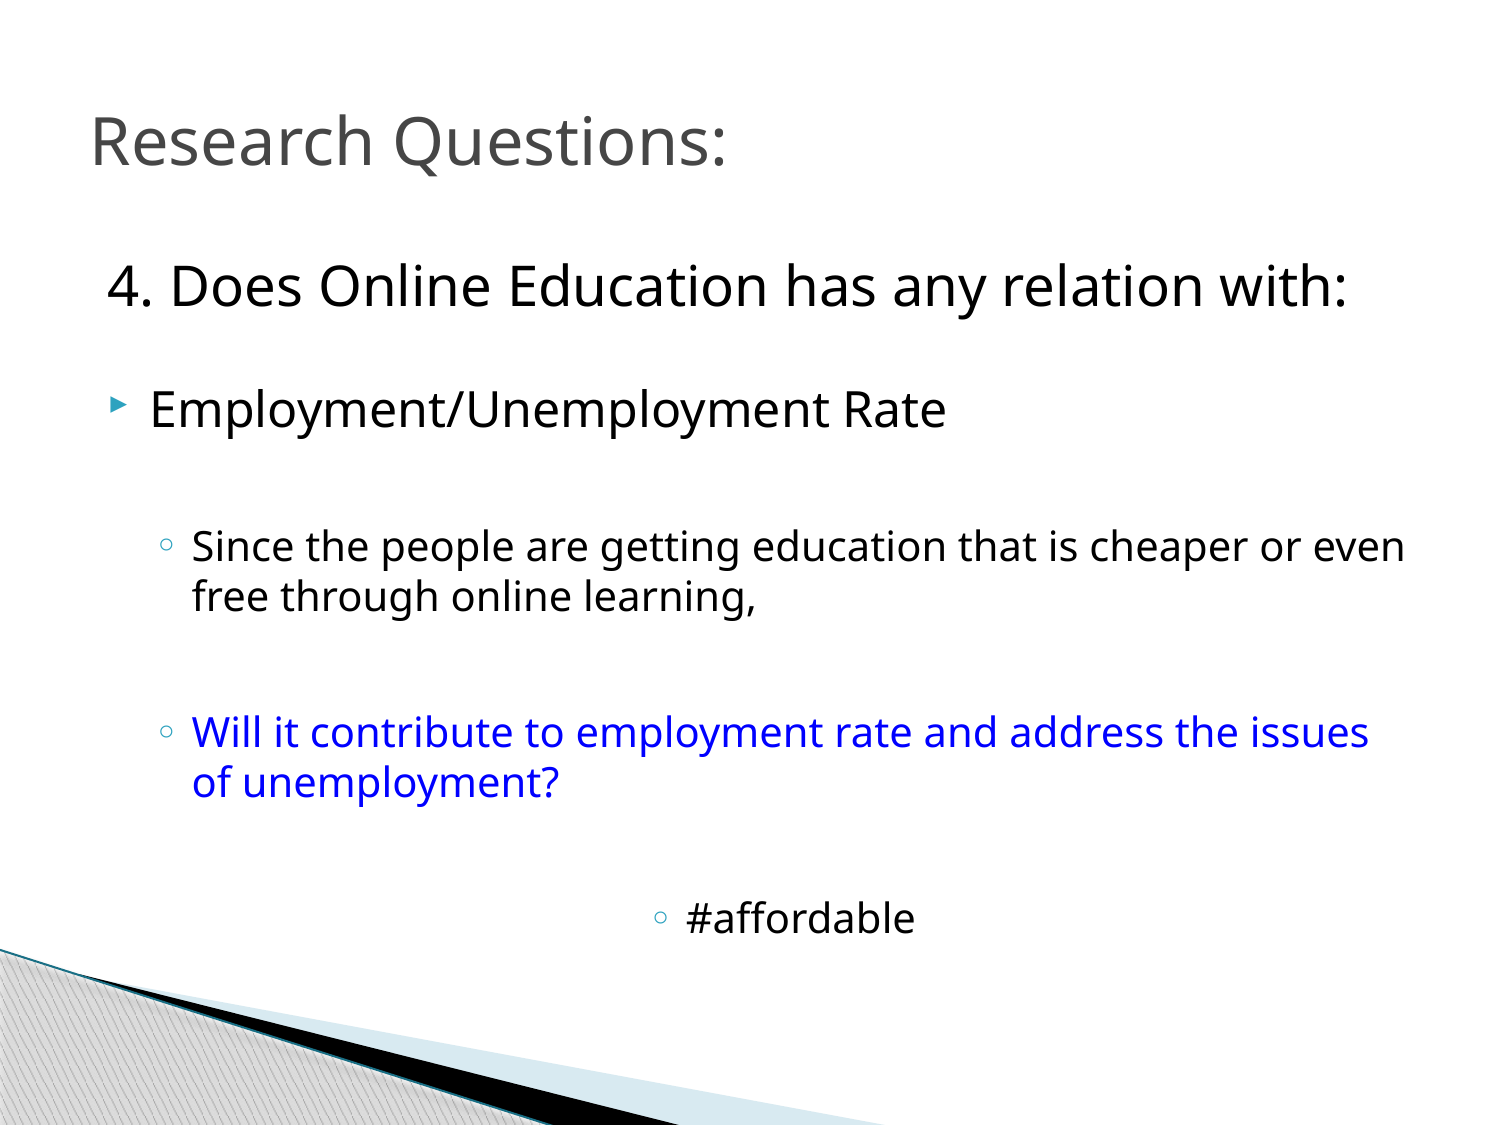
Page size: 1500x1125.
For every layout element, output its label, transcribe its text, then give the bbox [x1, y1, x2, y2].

title Research Questions: [75, 45, 1425, 233]
list 4. Does Online Education has any relation with: Employment/Unemployment Rate Since the people are getting education that is cheaper or even free through online learning, Will it contribute to employment rate and address the issues of unemployment? #affordable [75, 243, 1425, 986]
